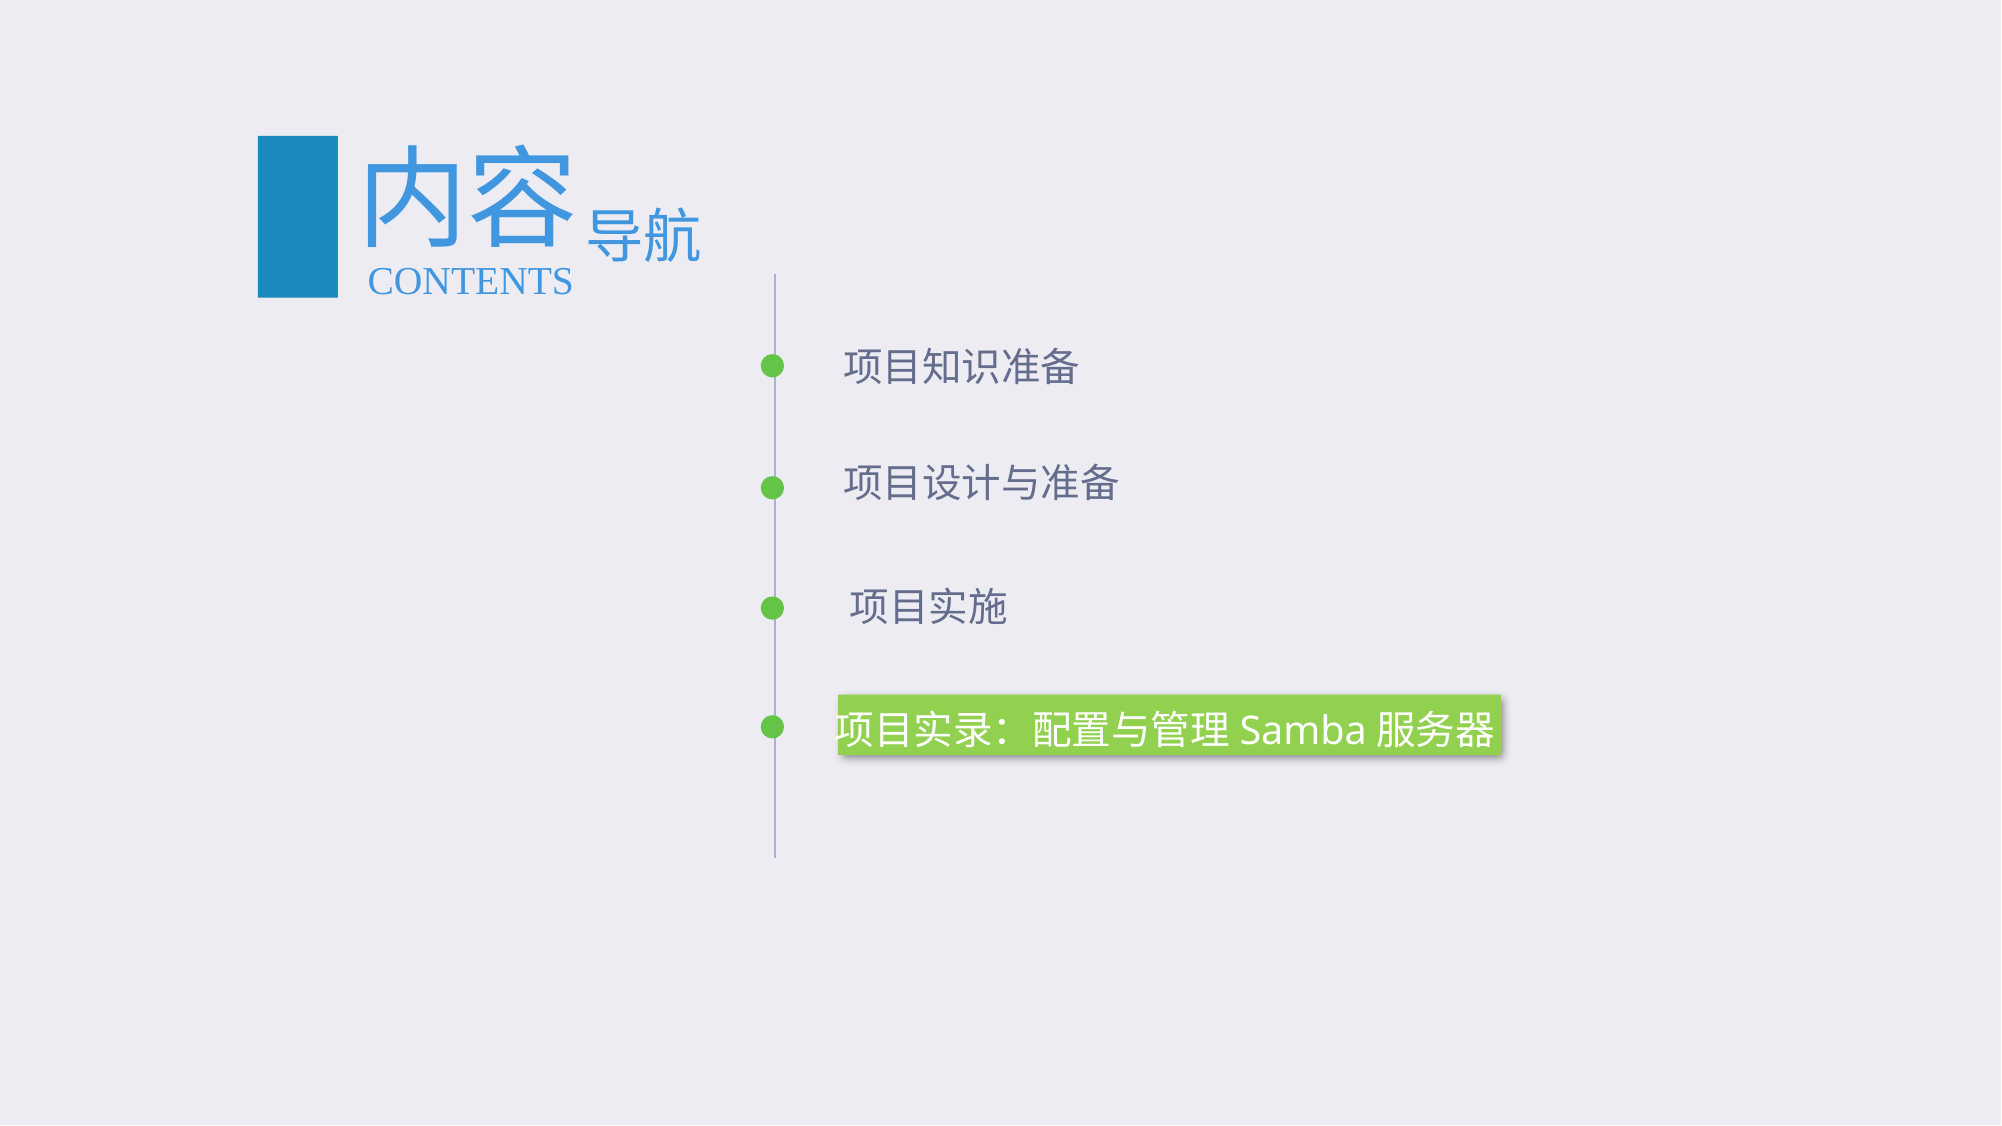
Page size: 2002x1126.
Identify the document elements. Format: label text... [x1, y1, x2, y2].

text_box 项目实施 [849, 579, 1009, 640]
text_box [758, 713, 787, 741]
text_box 项目知识准备 [843, 339, 1081, 400]
text_box [758, 352, 787, 380]
text_box 项目设计与准备 [843, 455, 1121, 516]
text_box 项目实录：配置与管理Samba服务器 [835, 702, 1495, 763]
text_box [758, 474, 787, 502]
text_box [758, 594, 787, 622]
text_box [836, 692, 1503, 757]
